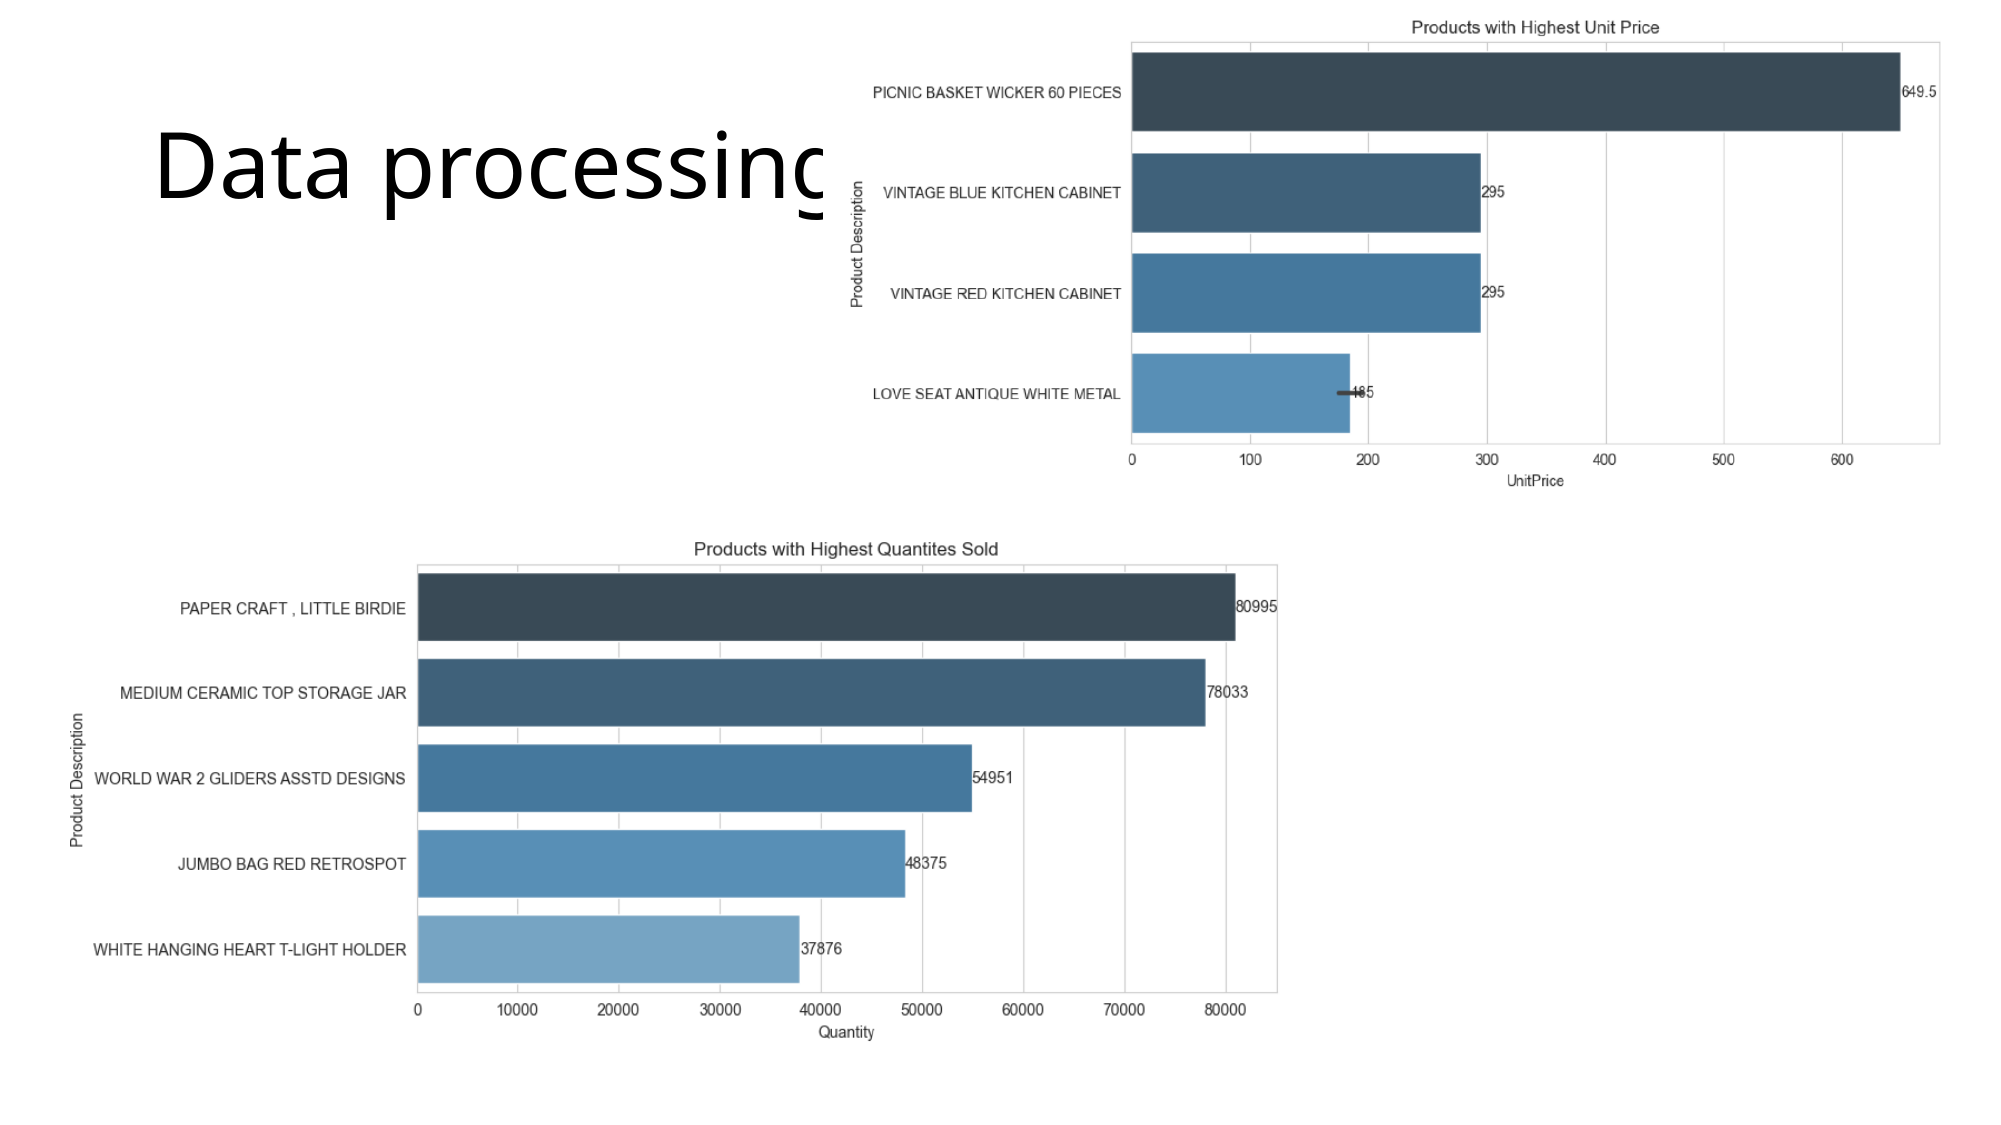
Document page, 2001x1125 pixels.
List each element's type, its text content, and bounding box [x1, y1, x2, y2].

picture [33, 536, 1293, 1043]
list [822, 7, 1959, 500]
title Data processing [137, 59, 822, 278]
